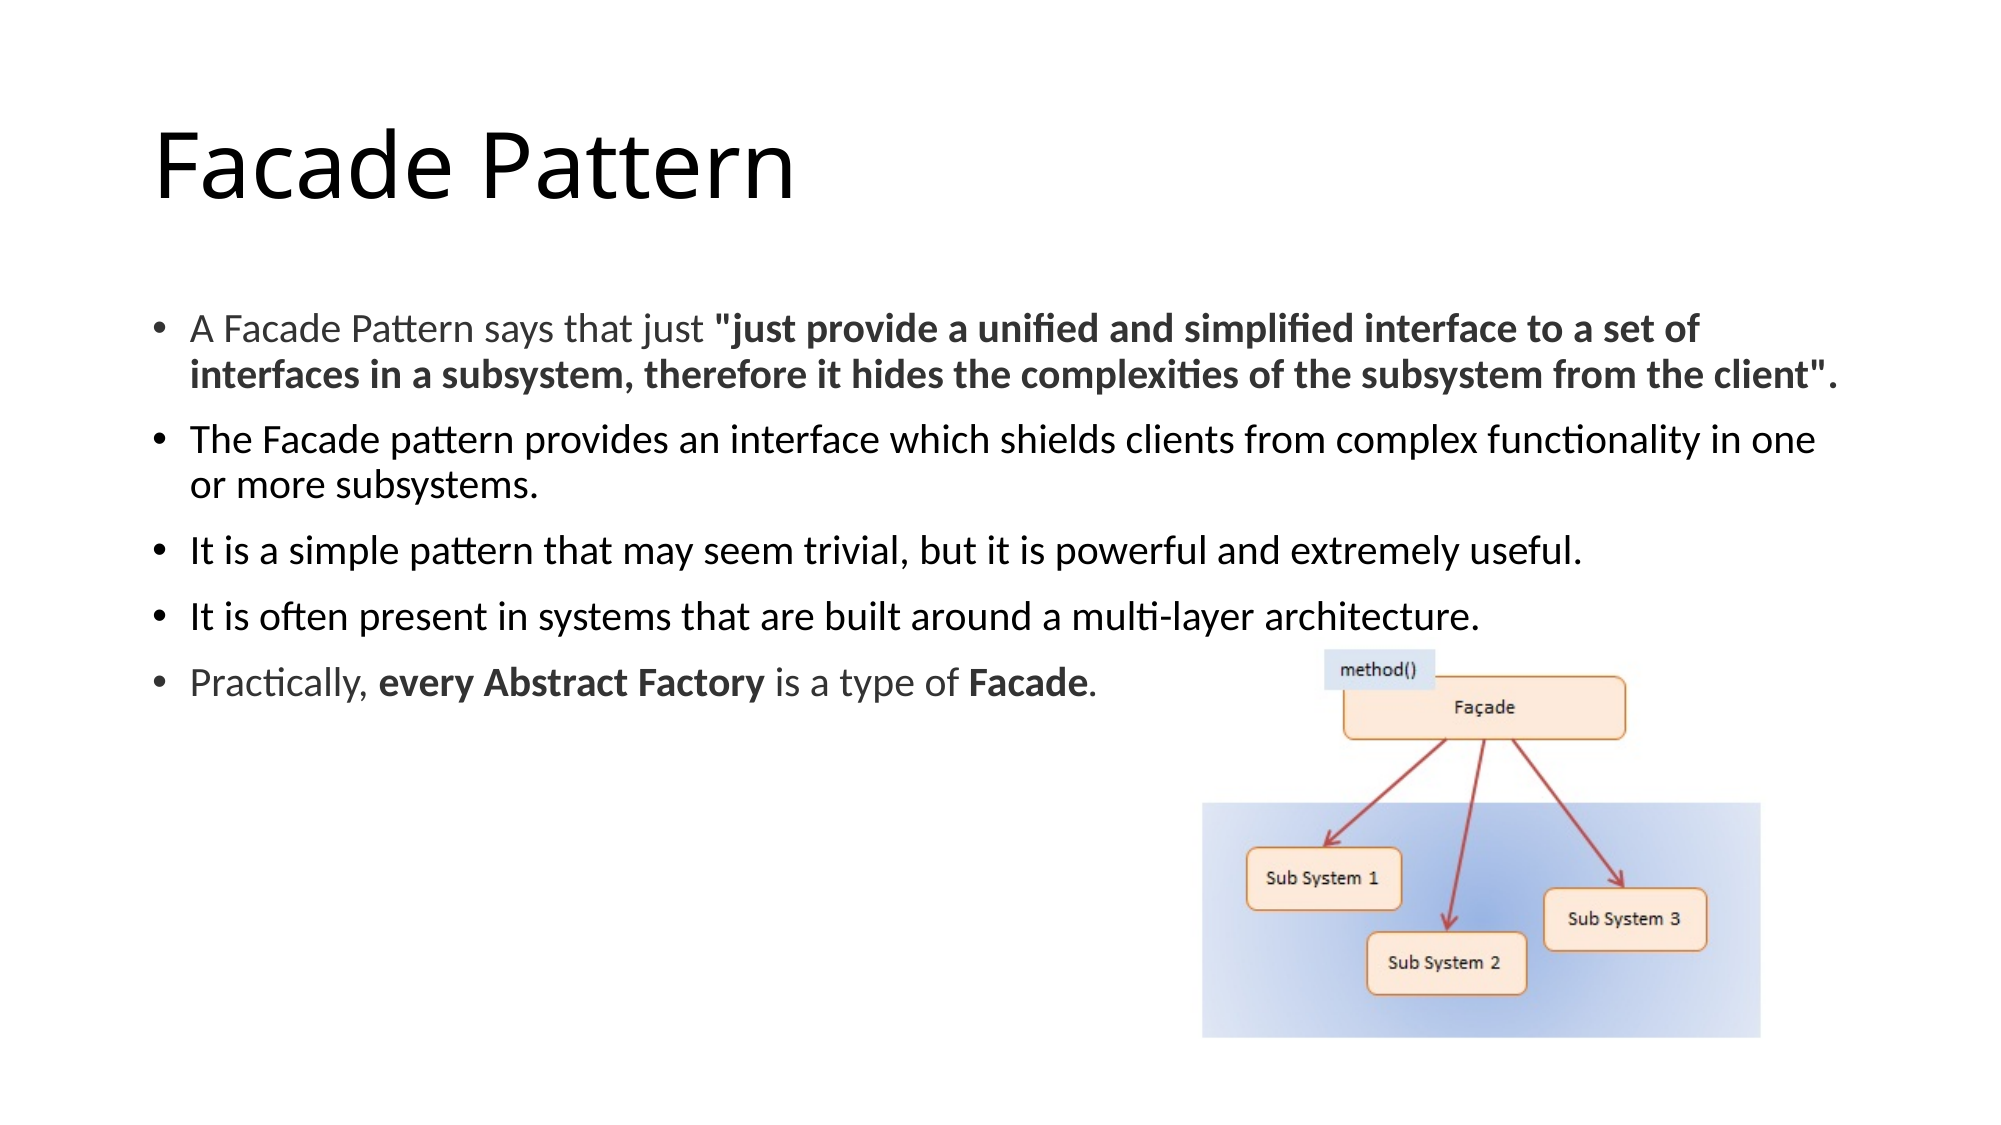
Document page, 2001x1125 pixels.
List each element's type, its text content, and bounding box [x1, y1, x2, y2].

picture [1190, 637, 1775, 1049]
title Facade Pattern [137, 59, 1863, 278]
list A Facade Pattern says that just "just provide a unified and simplified interface to a set of interfaces in a subsystem, therefore it hides the complexities of the subsystem from the client". The Facade pattern provides an interface which shields clients from complex functionality in one or more subsystems. It is a simple pattern that may seem trivial, but it is powerful and extremely useful. It is often present in systems that are built around a multi-layer architecture. Practically, every Abstract Factory is a type of Facade. [137, 299, 1863, 1014]
